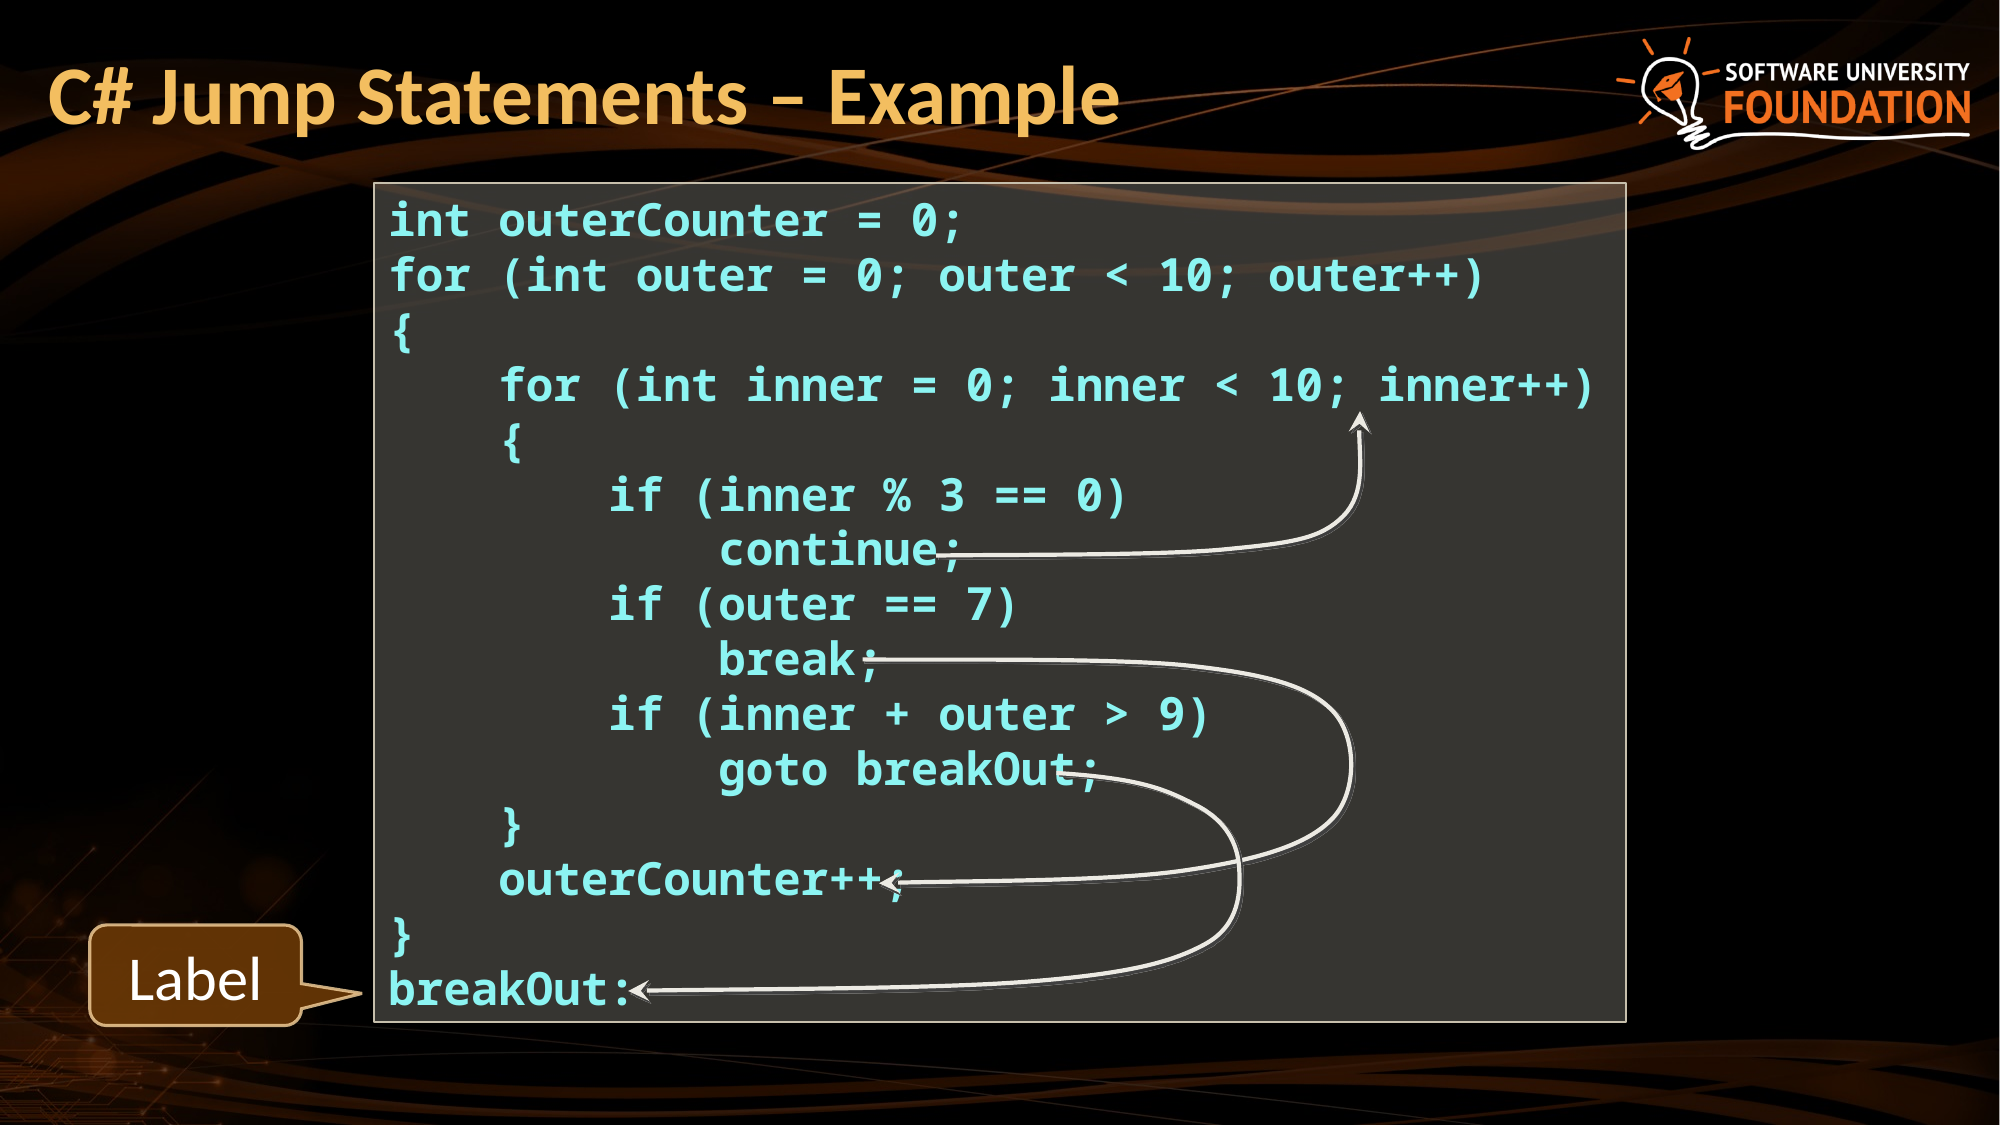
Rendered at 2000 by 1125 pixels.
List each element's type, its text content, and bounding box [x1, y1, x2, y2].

text_box Label [88, 923, 363, 1027]
picture [0, 0, 2000, 1125]
text_box [862, 659, 1352, 863]
title C# Jump Statements – Example [30, 6, 1602, 189]
text_box int outerCounter = 0; for (int outer = 0; outer < 10; outer++) { for (int inner = 0; inner < 10; inner++) { if (inner % 3 == 0) continue; if (outer == 7) break; if (inner + outer > 9) goto breakOut; } outerCounter++; } breakOut: [373, 182, 1626, 1023]
text_box [628, 772, 1240, 1001]
text_box [936, 411, 1370, 556]
